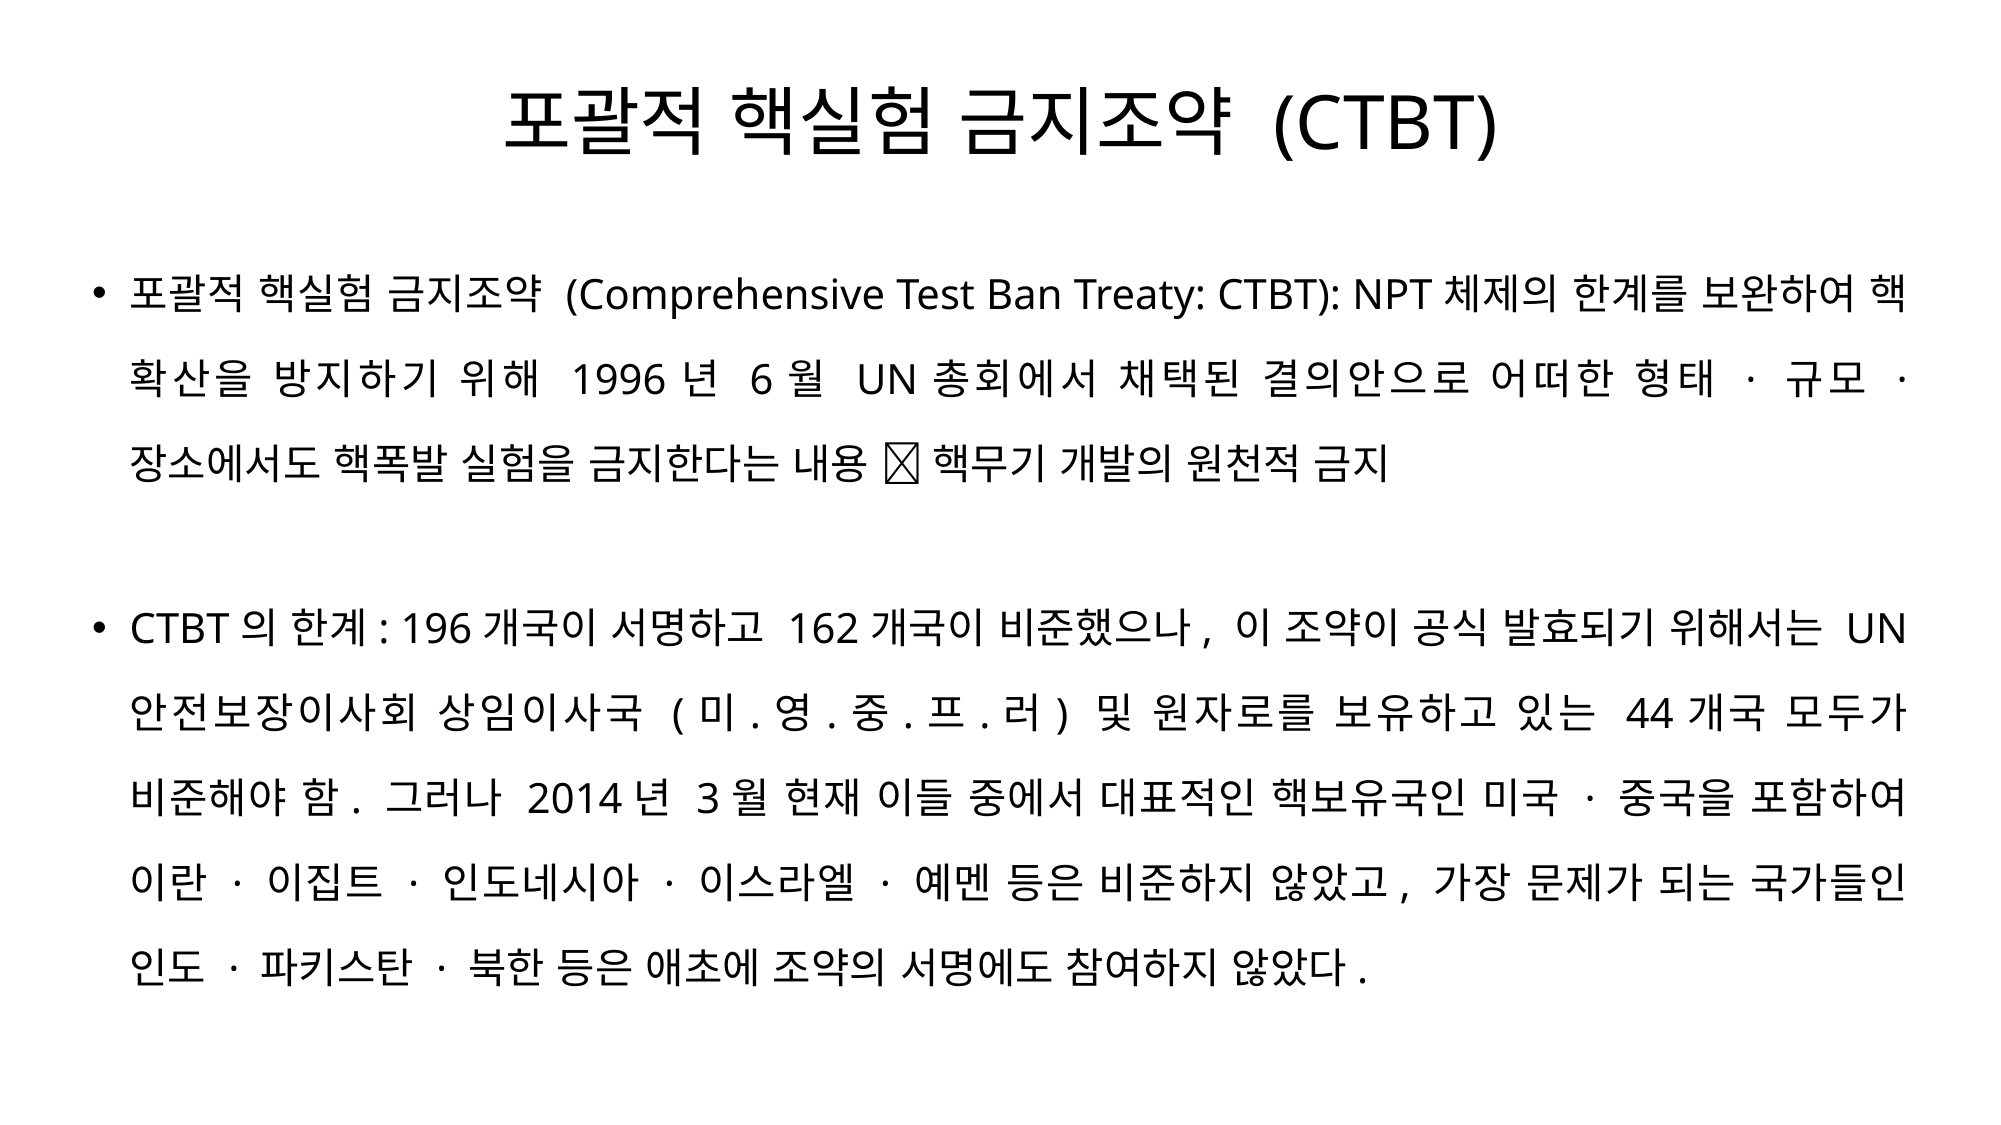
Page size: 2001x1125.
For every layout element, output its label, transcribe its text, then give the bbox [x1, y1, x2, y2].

list 포괄적 핵실험 금지조약 (Comprehensive Test Ban Treaty: CTBT): NPT체제의 한계를 보완하여 핵 확산을 방지하기 위해 1996년 6월 UN총회에서 채택된 결의안으로 어떠한 형태 · 규모 · 장소에서도 핵폭발 실험을 금지한다는 내용  핵무기 개발의 원천적 금지 CTBT의 한계: 196개국이 서명하고 162개국이 비준했으나, 이 조약이 공식 발효되기 위해서는 UN 안전보장이사회 상임이사국 (미.영.중.프.러) 및 원자로를 보유하고 있는 44개국 모두가 비준해야 함. 그러나 2014년 3월 현재 이들 중에서 대표적인 핵보유국인 미국 · 중국을 포함하여 이란 · 이집트 · 인도네시아 · 이스라엘 · 예멘 등은 비준하지 않았고, 가장 문제가 되는 국가들인 인도 · 파키스탄 · 북한 등은 애초에 조약의 서명에도 참여하지 않았다. [77, 224, 1923, 1125]
title 포괄적 핵실험 금지조약 (CTBT) [137, 59, 1863, 180]
